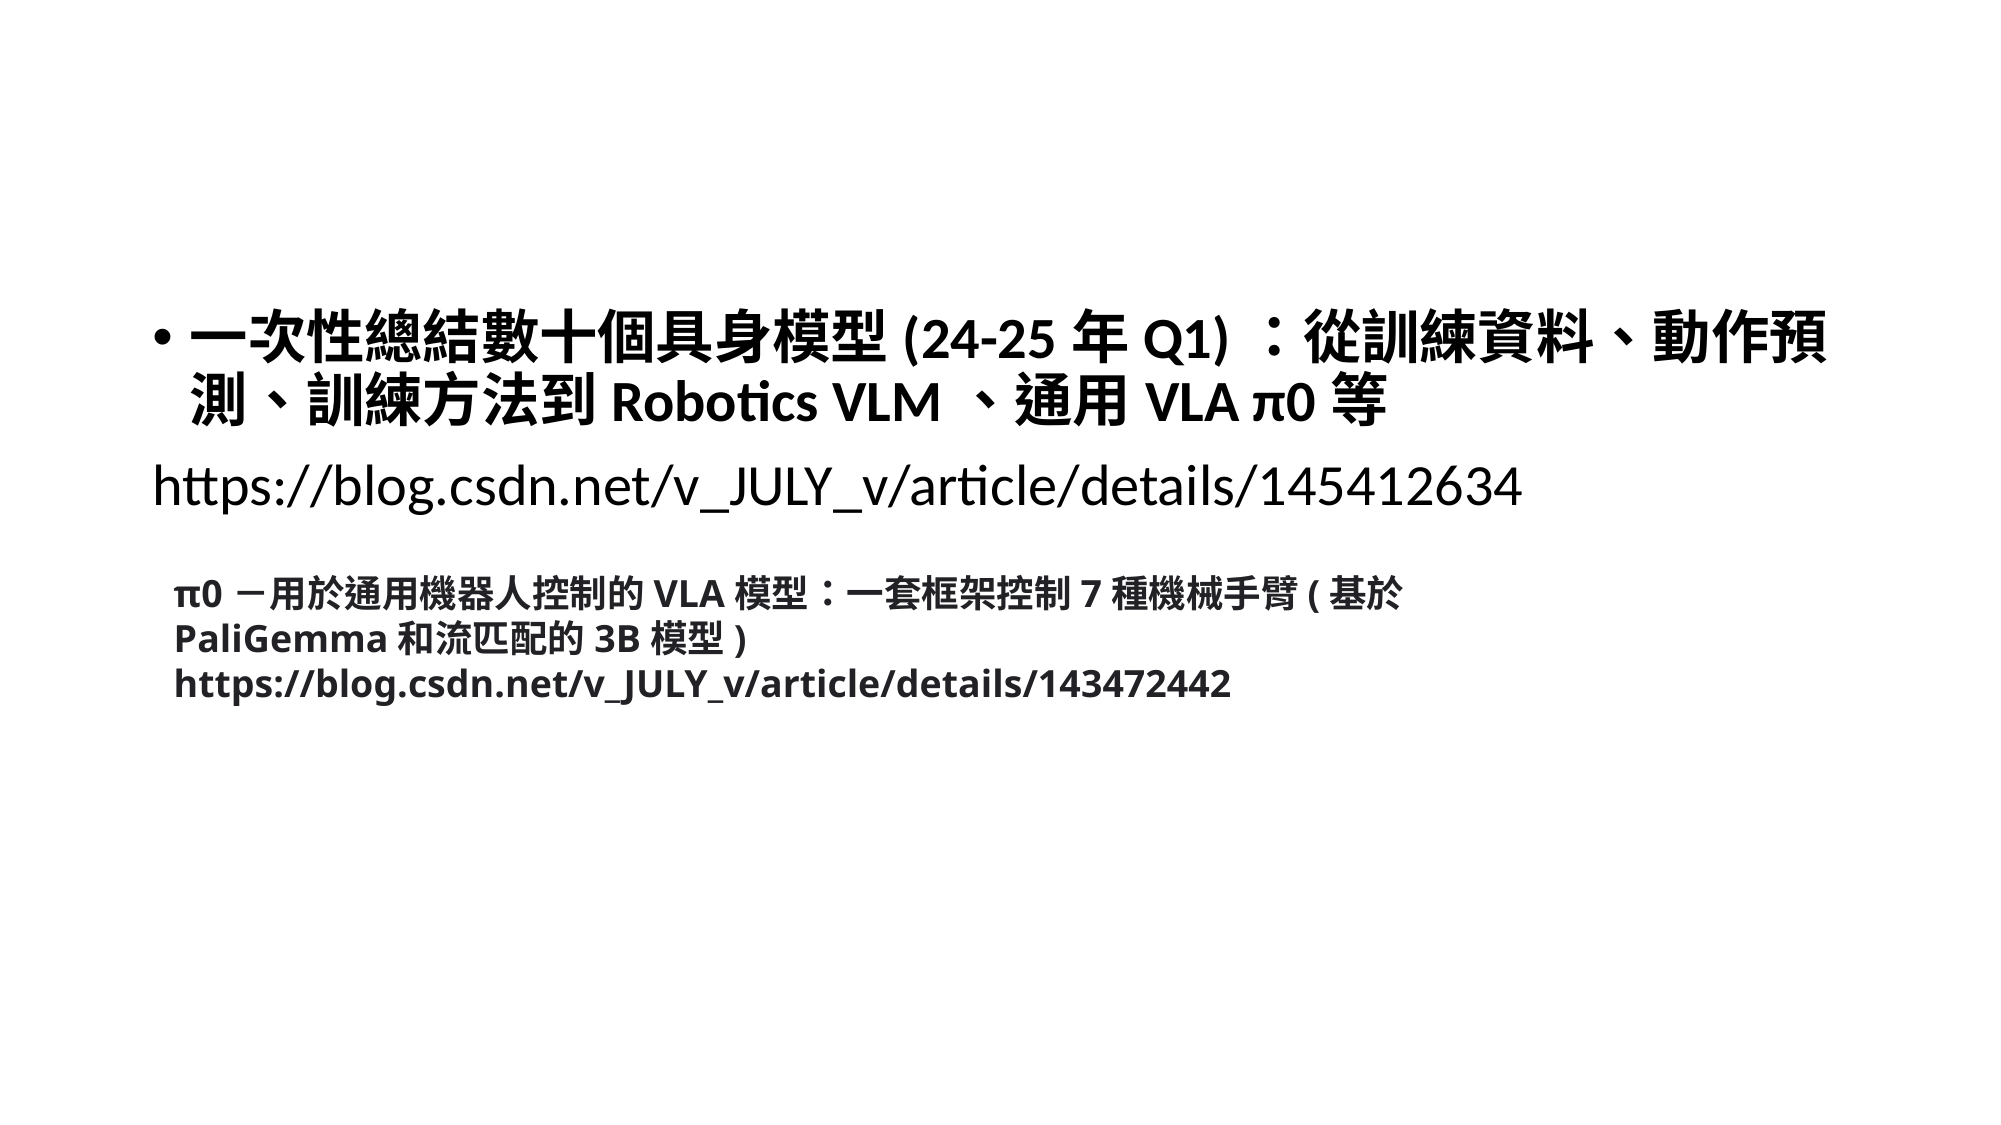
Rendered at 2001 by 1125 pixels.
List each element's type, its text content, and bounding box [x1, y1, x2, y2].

text_box π0－用於通用機器人控制的VLA模型：一套框架控制7種機械手臂(基於PaliGemma和流匹配的3B模型) https://blog.csdn.net/v_JULY_v/article/details/143472442 [159, 562, 1562, 713]
list 一次性總結數十個具身模型(24-25年Q1)：從訓練資料、動作預測、訓練方法到Robotics VLM、通用VLA π0等 https://blog.csdn.net/v_JULY_v/article/details/145412634 [137, 300, 1863, 563]
